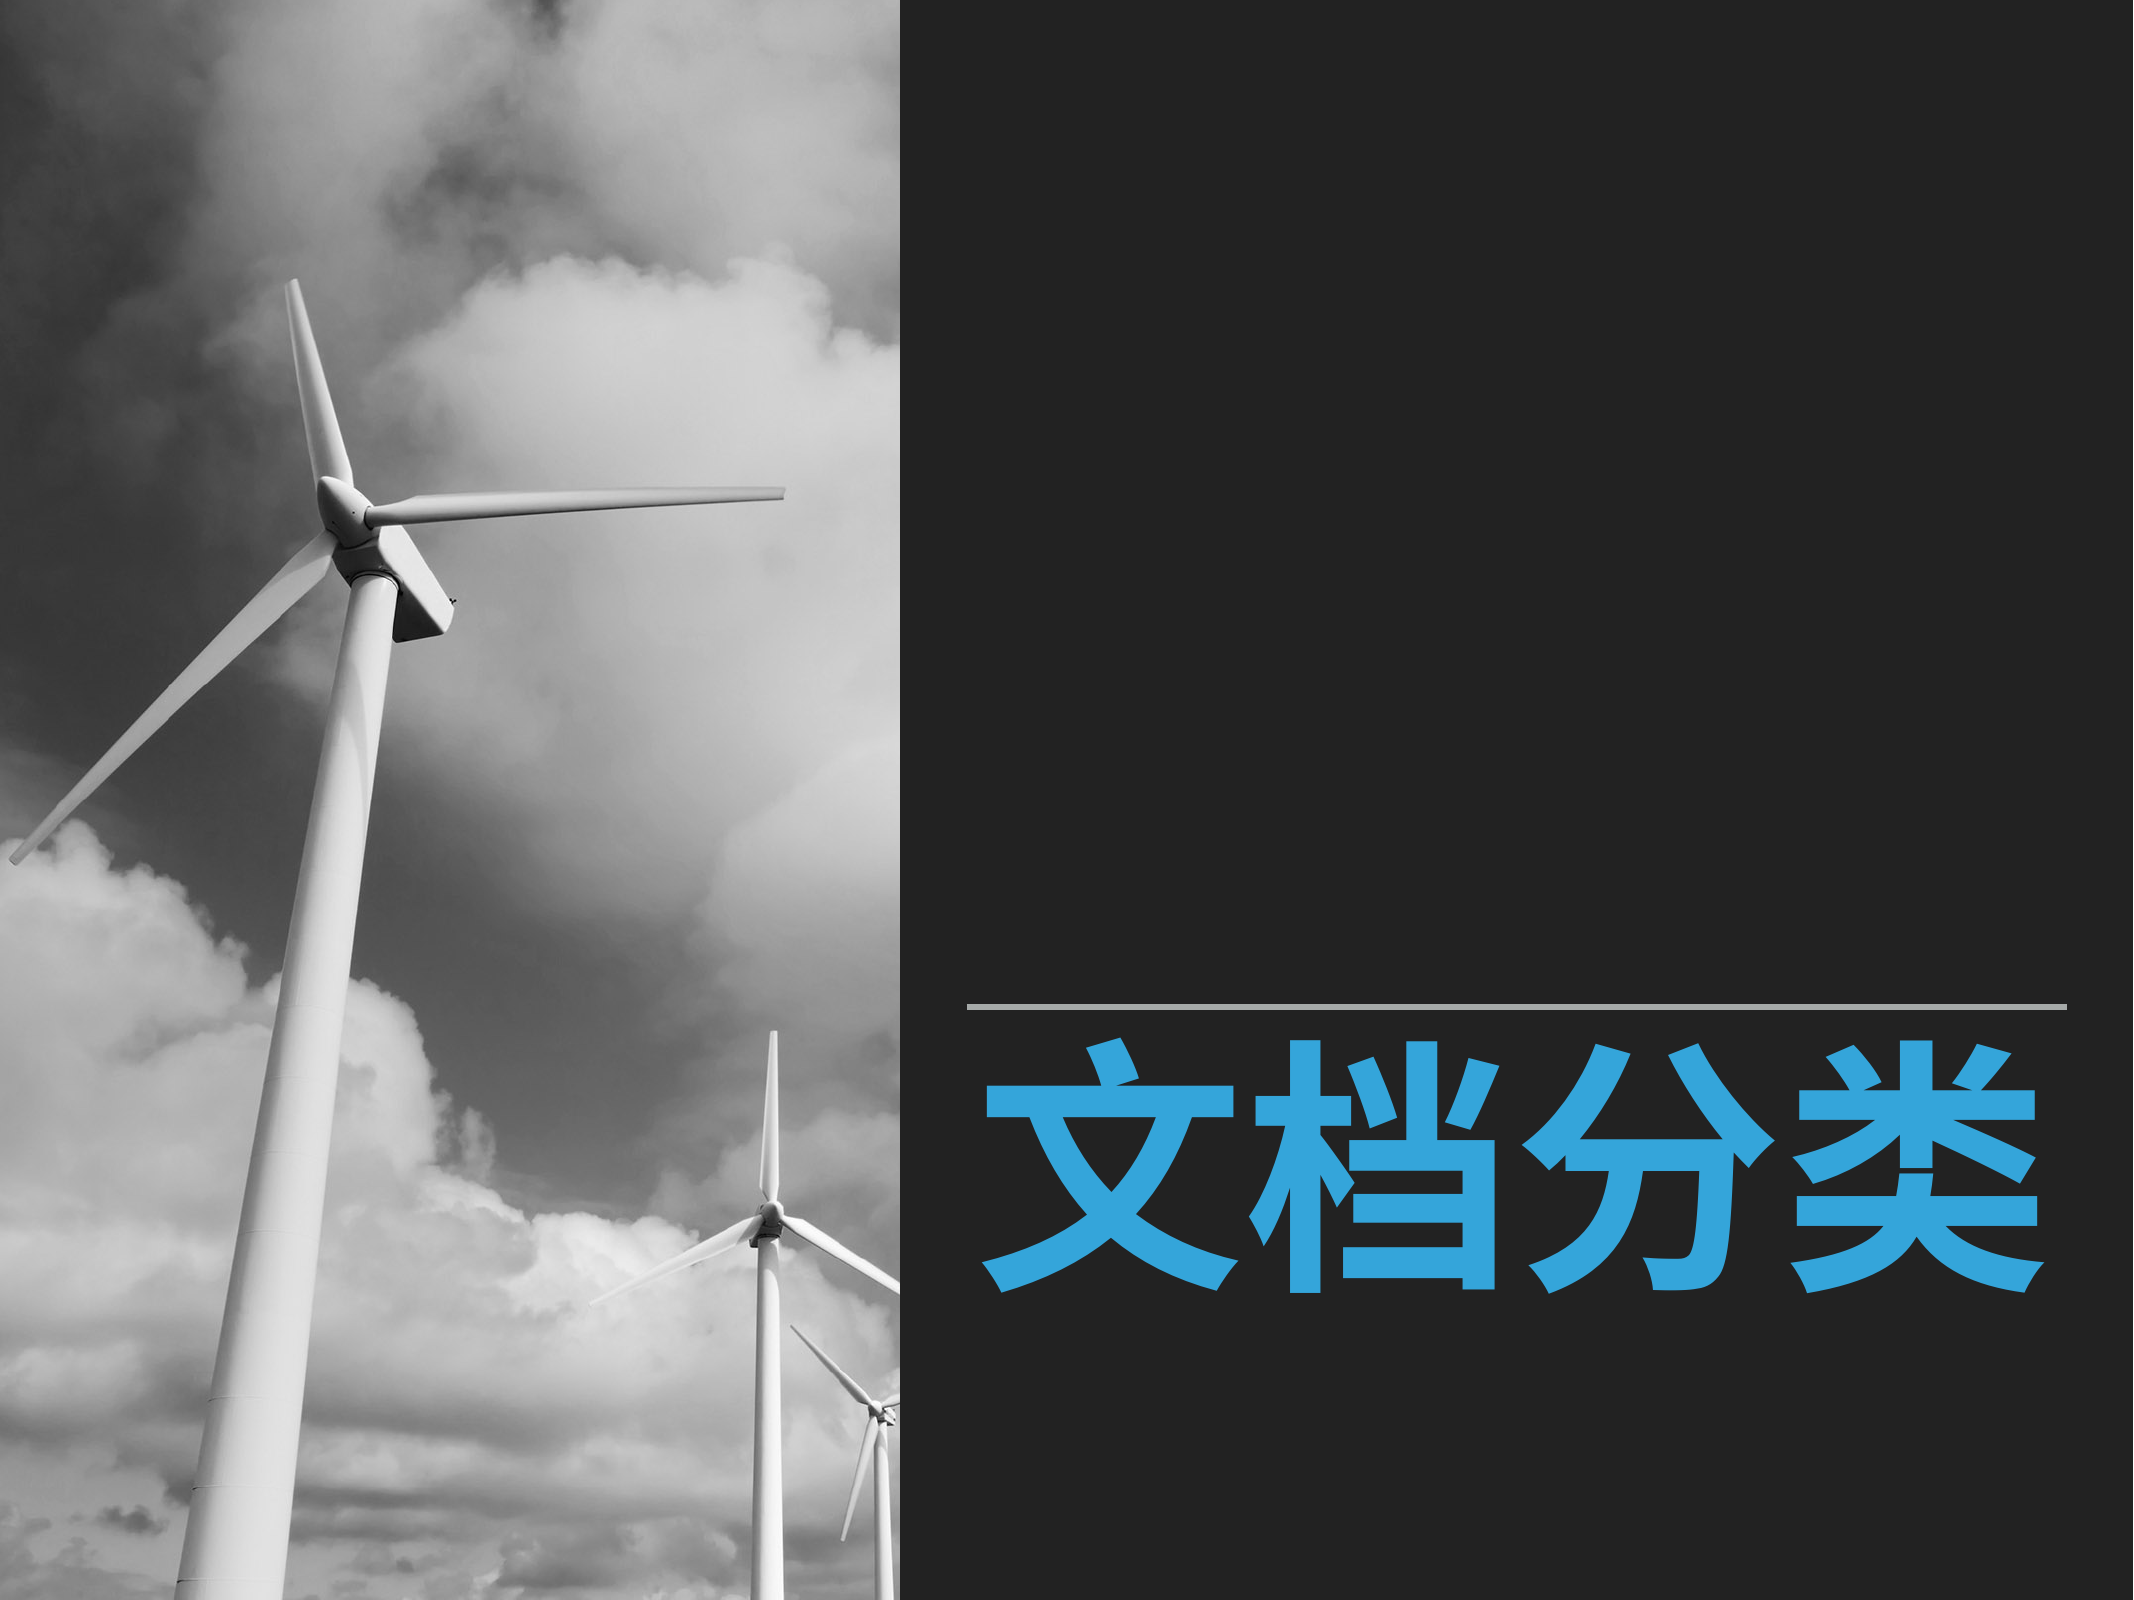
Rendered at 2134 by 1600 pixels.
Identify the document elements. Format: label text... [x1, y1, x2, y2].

picture [0, 0, 901, 1600]
title 文档分类 [966, 1053, 2068, 1499]
